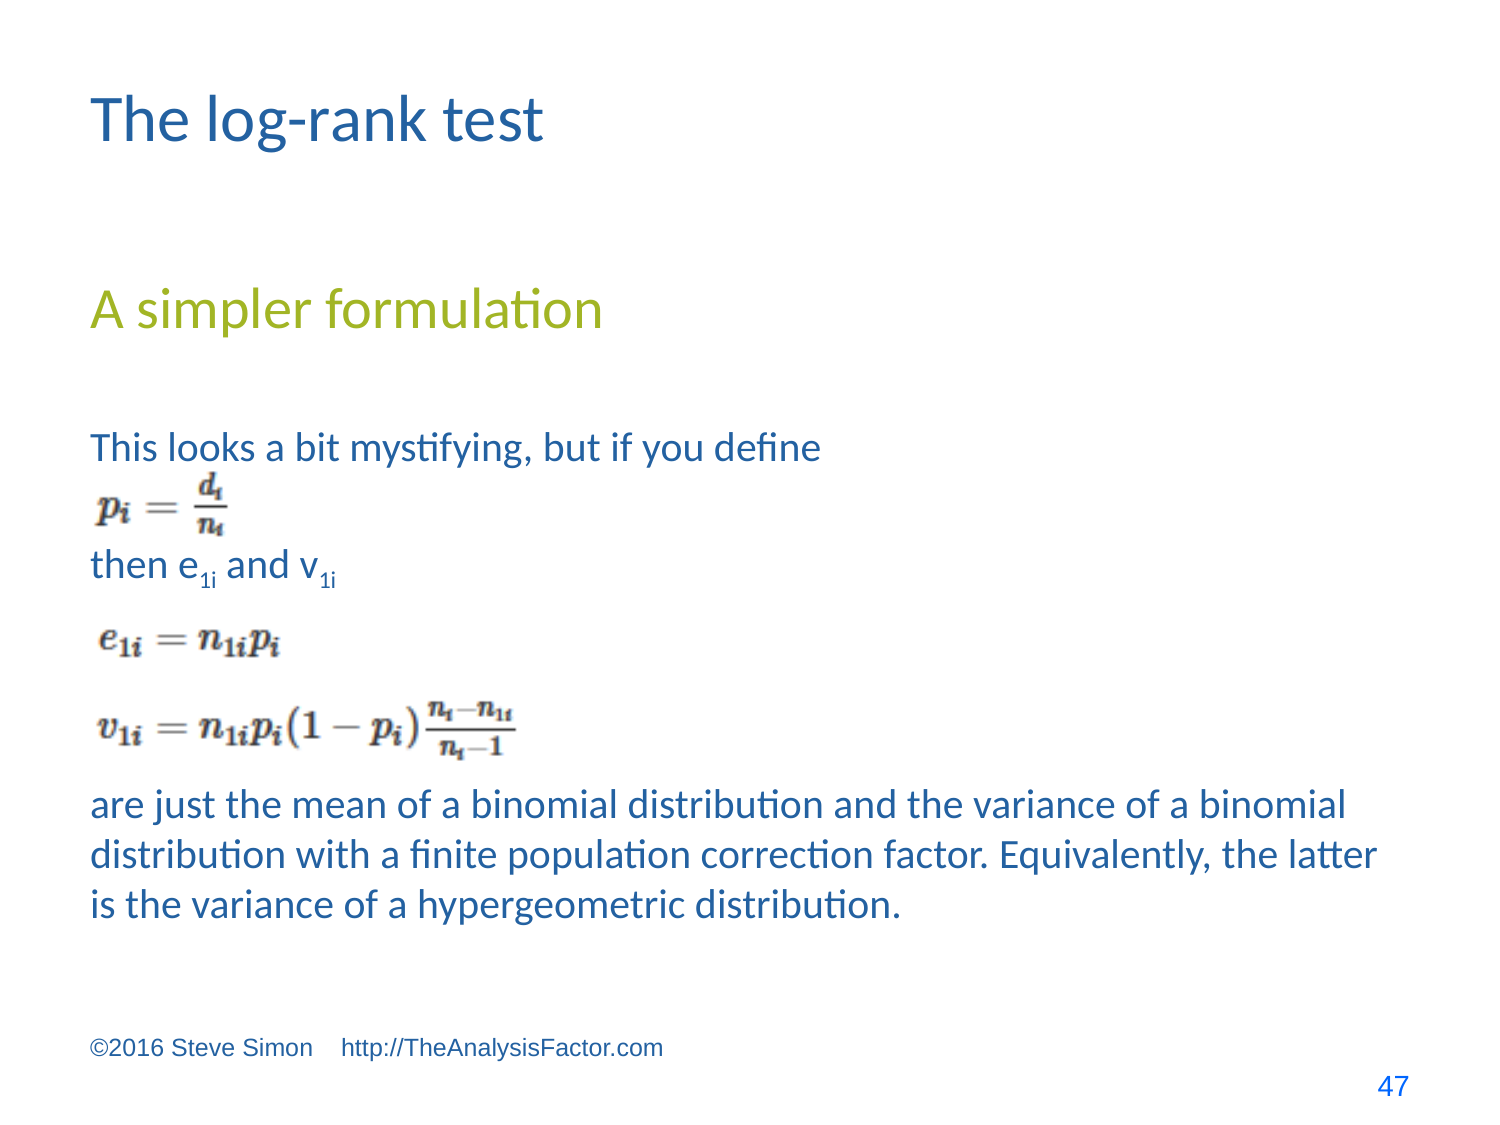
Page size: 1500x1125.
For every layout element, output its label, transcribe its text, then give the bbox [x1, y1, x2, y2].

list A simpler formulation [75, 262, 1425, 350]
picture [73, 690, 536, 779]
slide_number 47 [1275, 1025, 1425, 1104]
footer ©2016 Steve Simon http://TheAnalysisFactor.com [75, 1024, 1338, 1103]
list This looks a bit mystifying, but if you define then e1i and v1i are just the mean of a binomial distribution and the variance of a binomial distribution with a finite population correction factor. Equivalently, the latter is the variance of a hypergeometric distribution. [75, 412, 1425, 800]
picture [74, 599, 301, 682]
picture [74, 465, 246, 548]
title The log-rank test [75, 62, 1425, 163]
